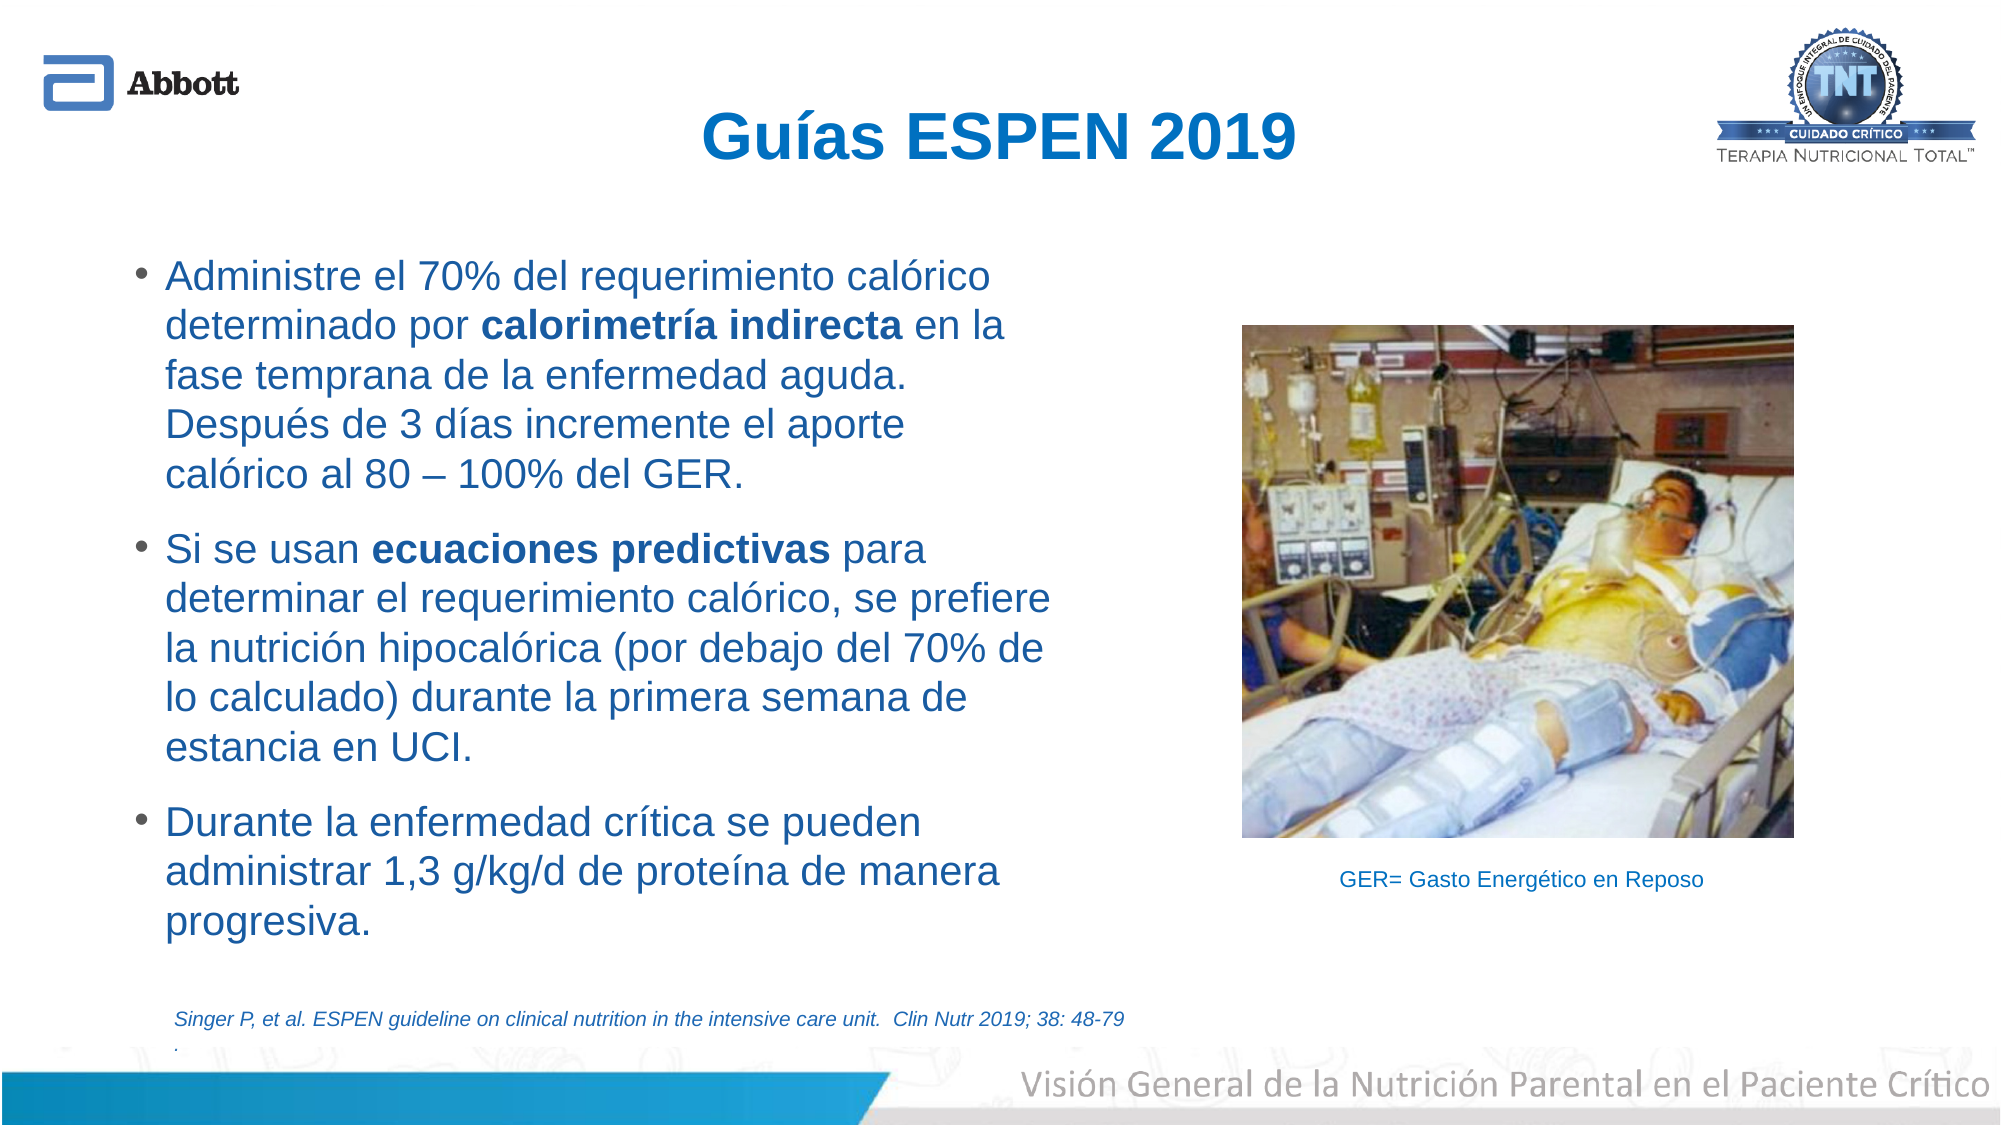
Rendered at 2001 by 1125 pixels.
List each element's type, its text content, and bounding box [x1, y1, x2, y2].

text_box Singer P, et al. ESPEN guideline on clinical nutrition in the intensive care unit. Clin Nutr 2019; 38: 48-79 . [159, 997, 1671, 1063]
picture [0, 0, 2001, 1125]
title Guías ESPEN 2019 [627, 50, 1373, 225]
text_box GER= Gasto Energético en Reposo [1309, 856, 1735, 900]
text_box Administre el 70% del requerimiento calórico determinado por calorimetría indirecta en la fase temprana de la enfermedad aguda. Después de 3 días incremente el aporte calórico al 80 – 100% del GER. Si se usan ecuaciones predictivas para determinar el requerimiento calórico, se prefiere la nutrición hipocalórica (por debajo del 70% de lo calculado) durante la primera semana de estancia en UCI. Durante la enfermedad crítica se pueden administrar 1,3 g/kg/d de proteína de manera progresiva. [90, 241, 1076, 952]
